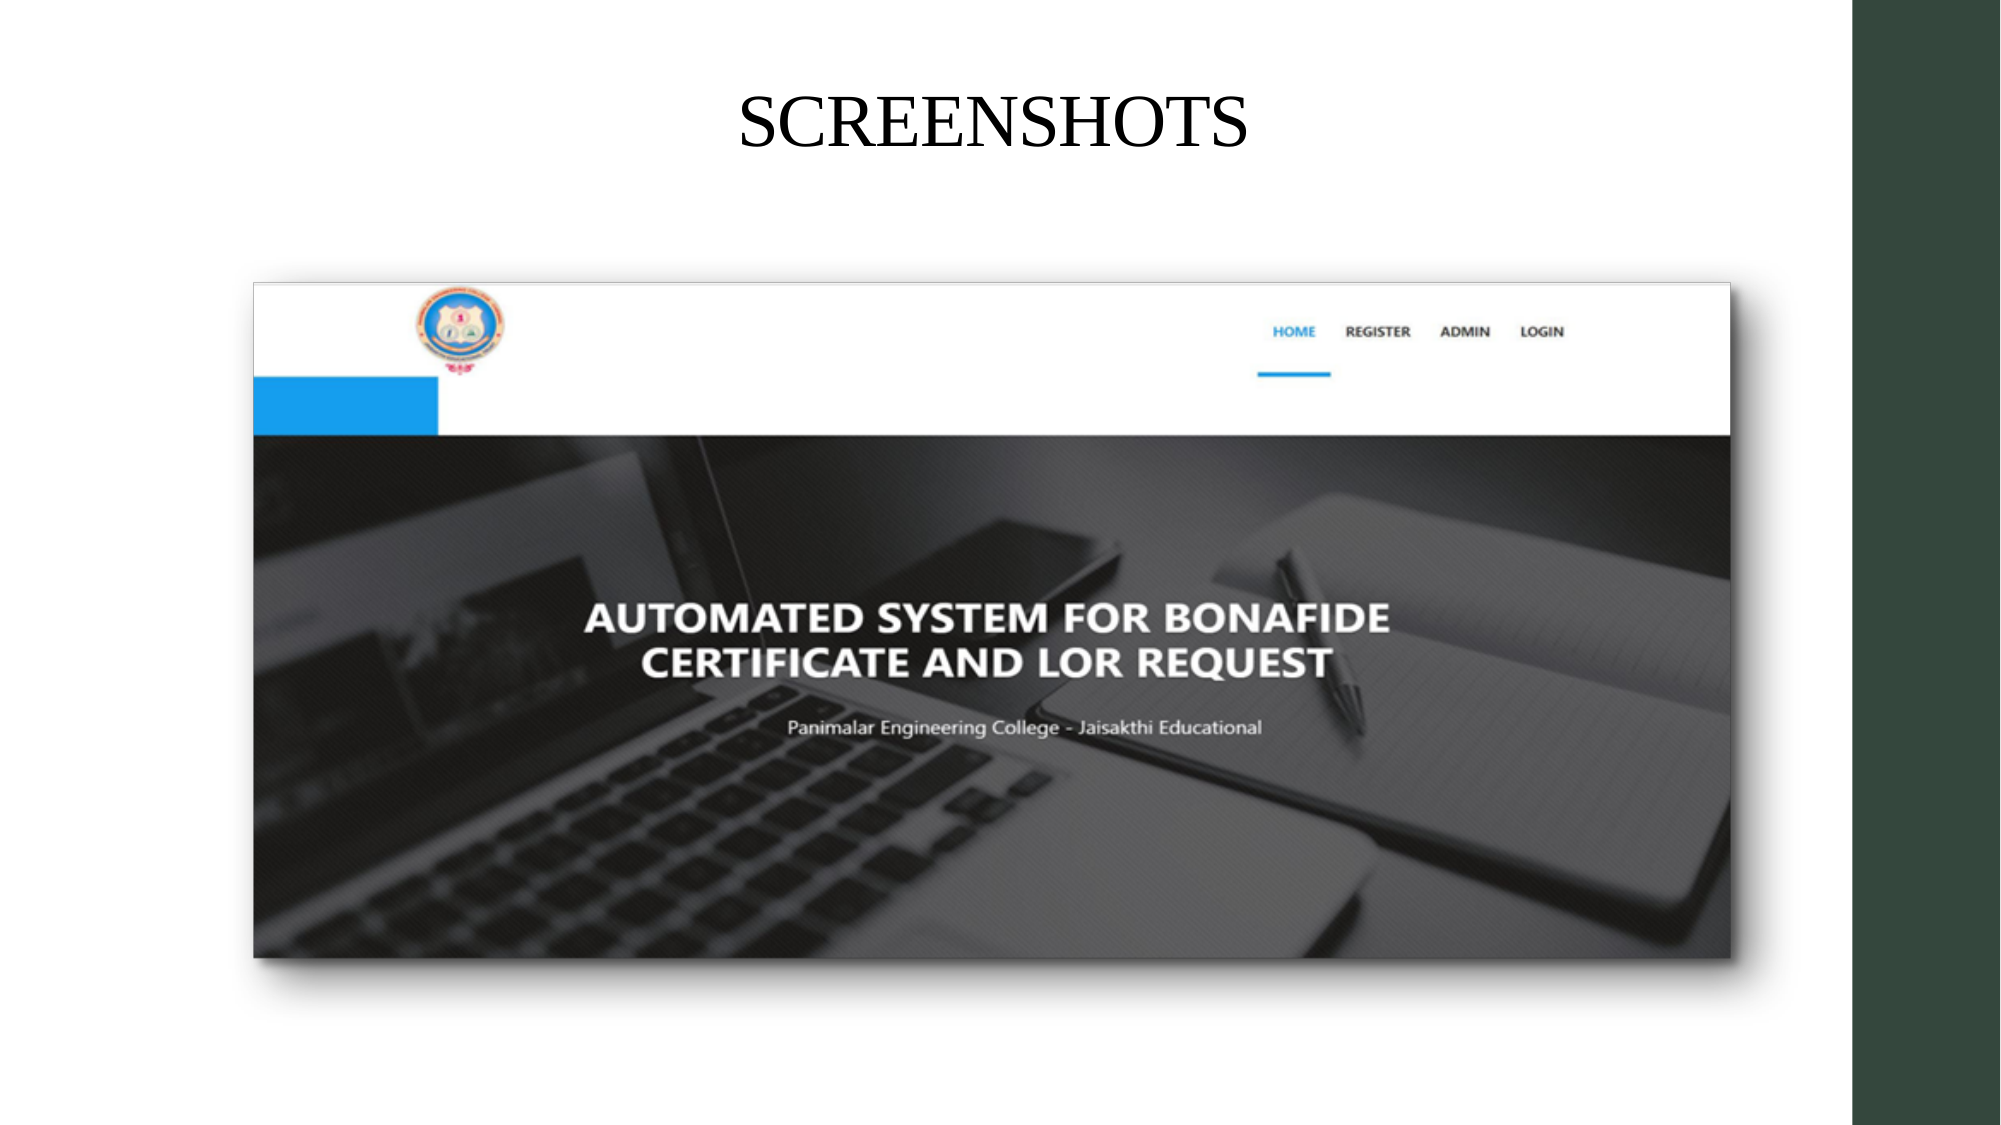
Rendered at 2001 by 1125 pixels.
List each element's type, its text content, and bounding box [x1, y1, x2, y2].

title SCREENSHOTS [137, 59, 1863, 171]
picture [246, 276, 1754, 981]
